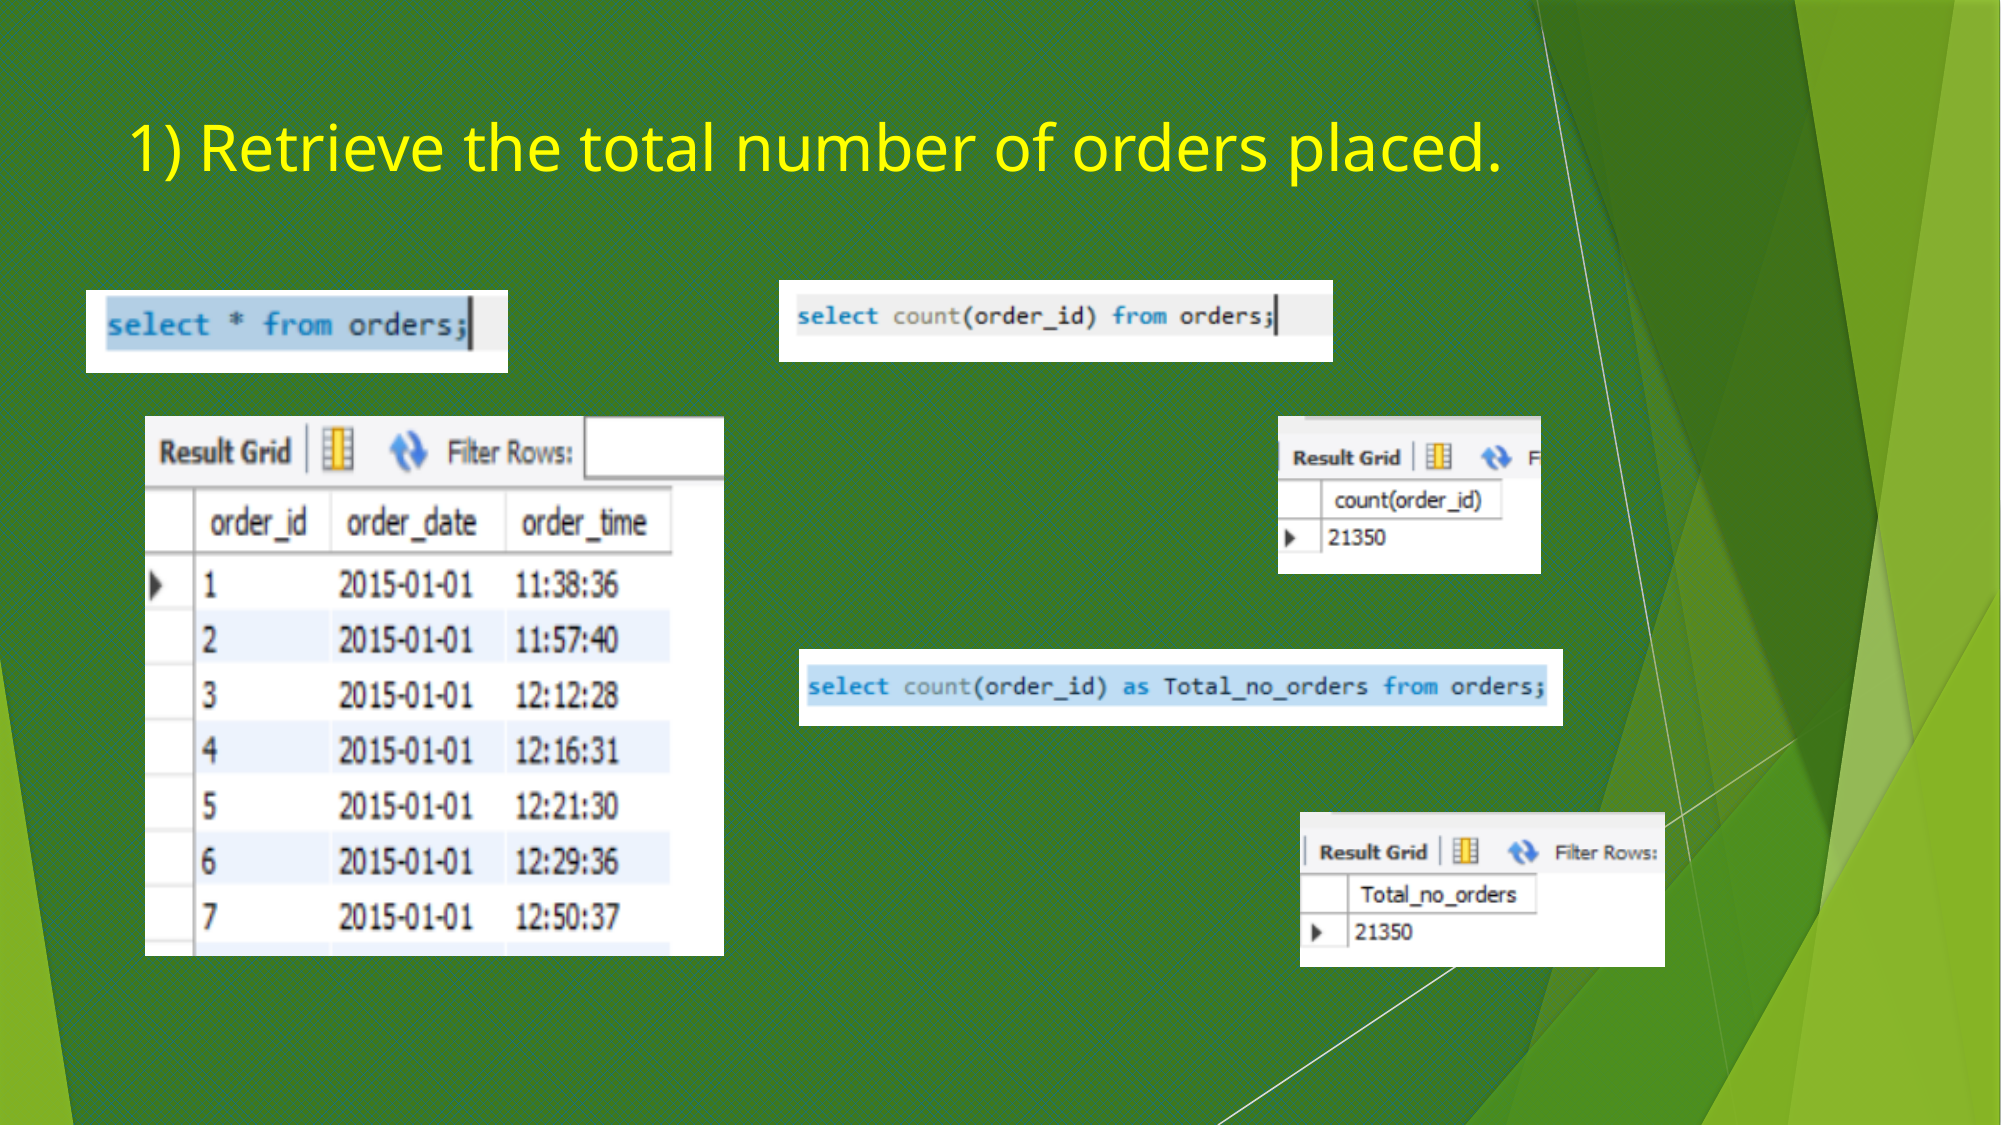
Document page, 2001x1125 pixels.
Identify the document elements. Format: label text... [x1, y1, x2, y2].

picture [1299, 811, 1666, 968]
picture [1277, 415, 1542, 575]
picture [145, 415, 724, 957]
picture [799, 648, 1563, 727]
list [779, 280, 1334, 363]
title 1) Retrieve the total number of orders placed. [111, 99, 1624, 317]
picture [85, 289, 508, 374]
